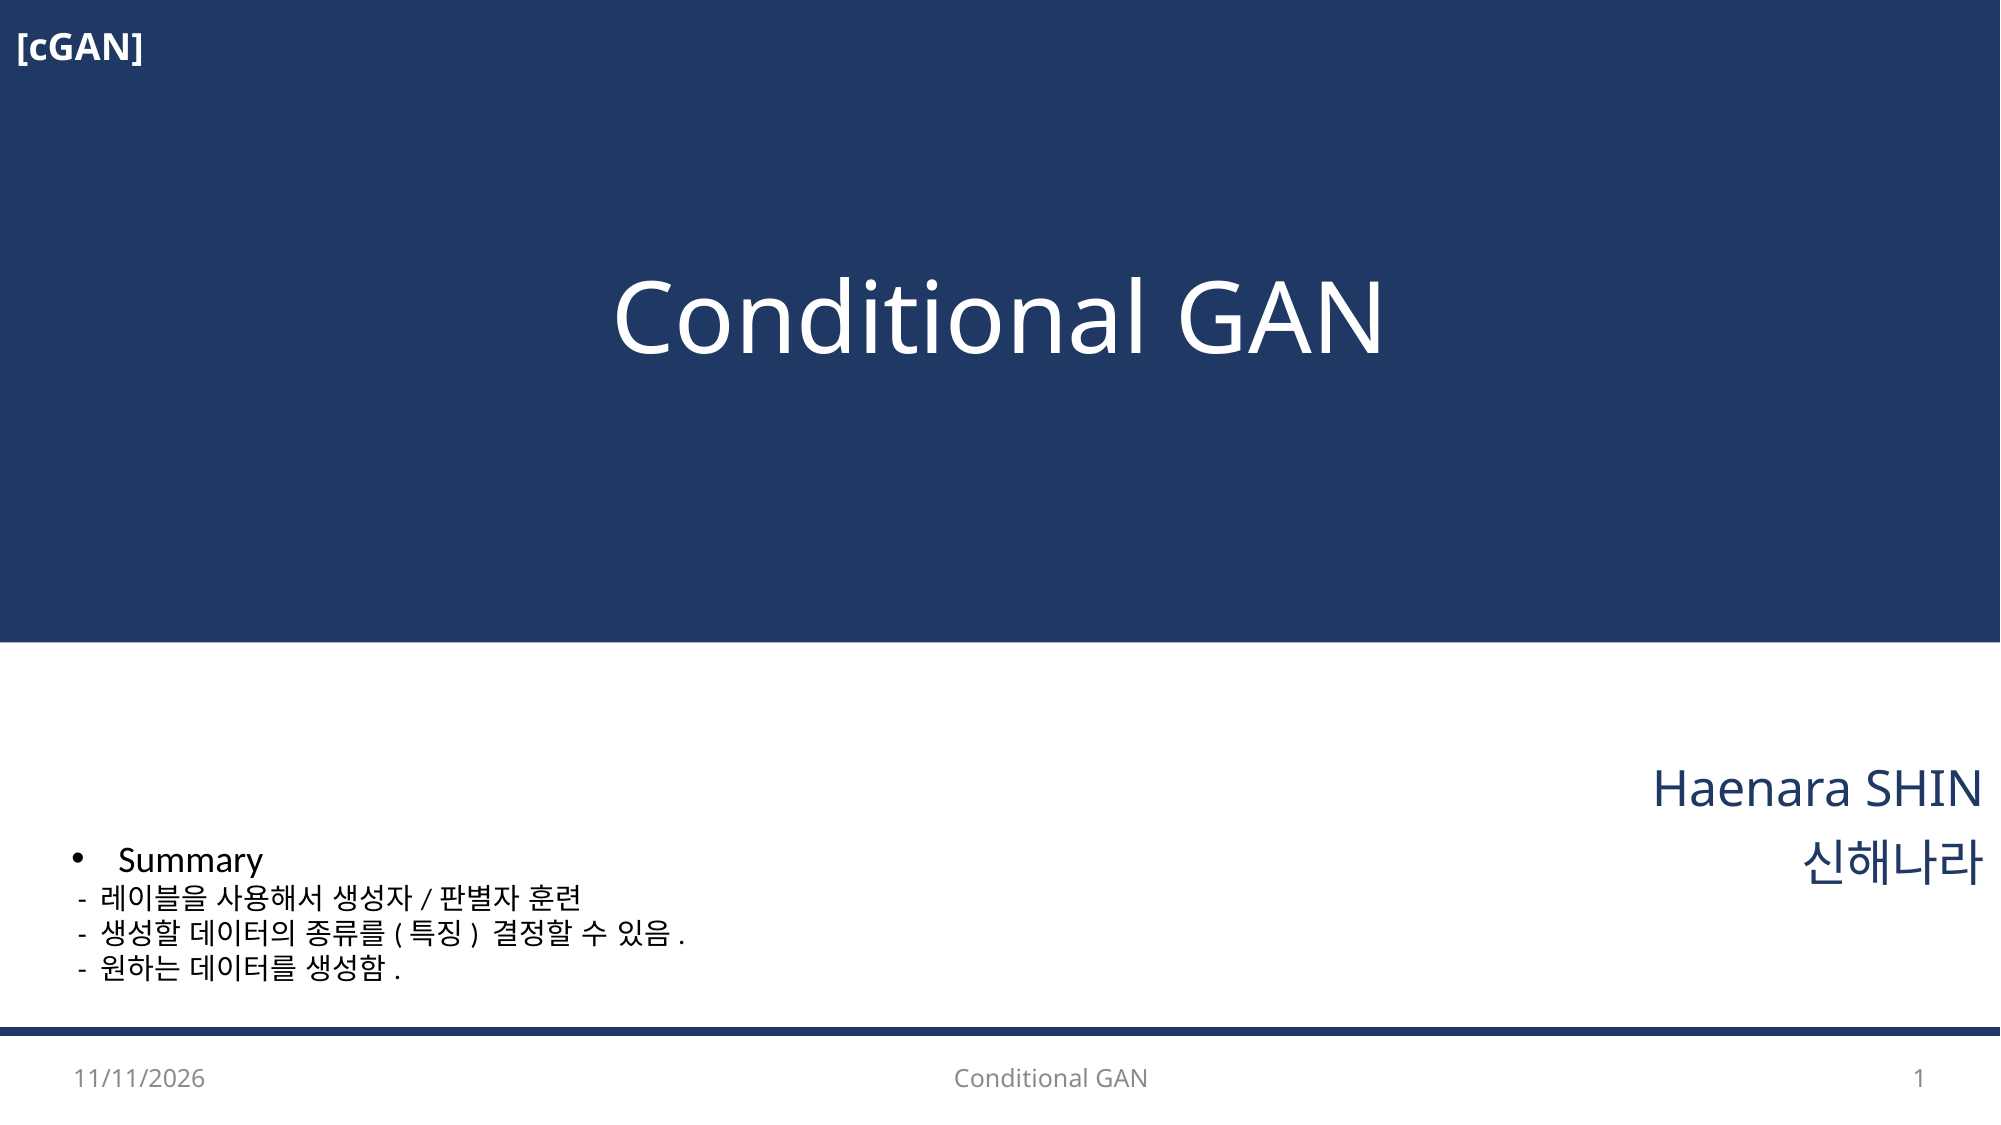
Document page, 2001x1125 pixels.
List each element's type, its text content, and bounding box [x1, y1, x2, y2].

text_box [cGAN] [1, 15, 159, 75]
title Conditional GAN [0, 0, 2000, 642]
slide_number 1 [1491, 1050, 1942, 1110]
subtitle Haenara SHIN 신해나라 [0, 642, 2000, 1014]
footer Conditional GAN [662, 1050, 1441, 1110]
slide_number 2021. 6. 10. [58, 1050, 509, 1110]
text_box Summary - 레이블을 사용해서 생성자/판별자 훈련 - 생성할 데이터의 종류를(특징) 결정할 수 있음. - 원하는 데이터를 생성함. [56, 827, 701, 993]
